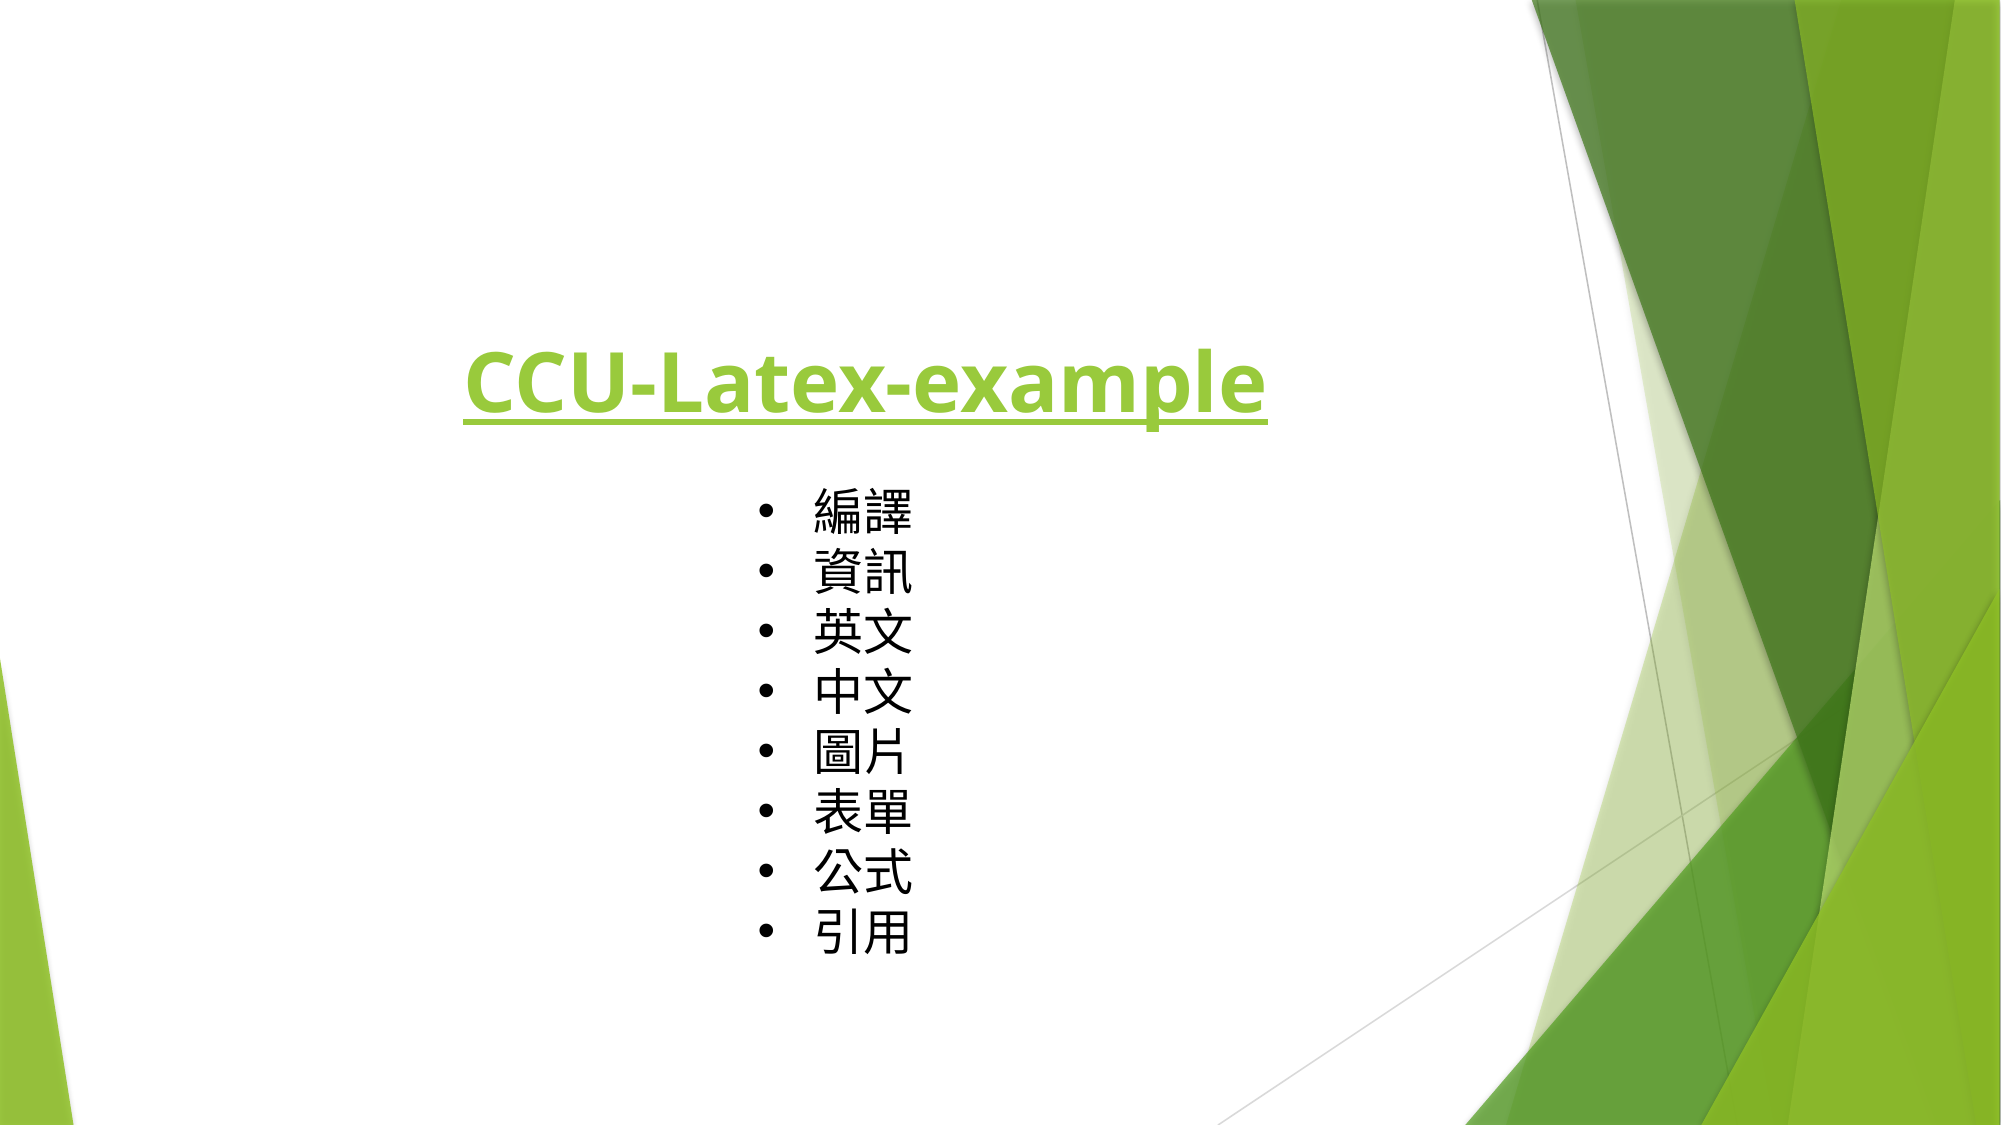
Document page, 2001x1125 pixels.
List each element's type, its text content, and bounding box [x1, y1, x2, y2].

text_box 編譯 資訊 英文 中文 圖片 表單 公式 引用 [361, 472, 1311, 1025]
title CCU-Latex-example [448, 321, 1397, 539]
